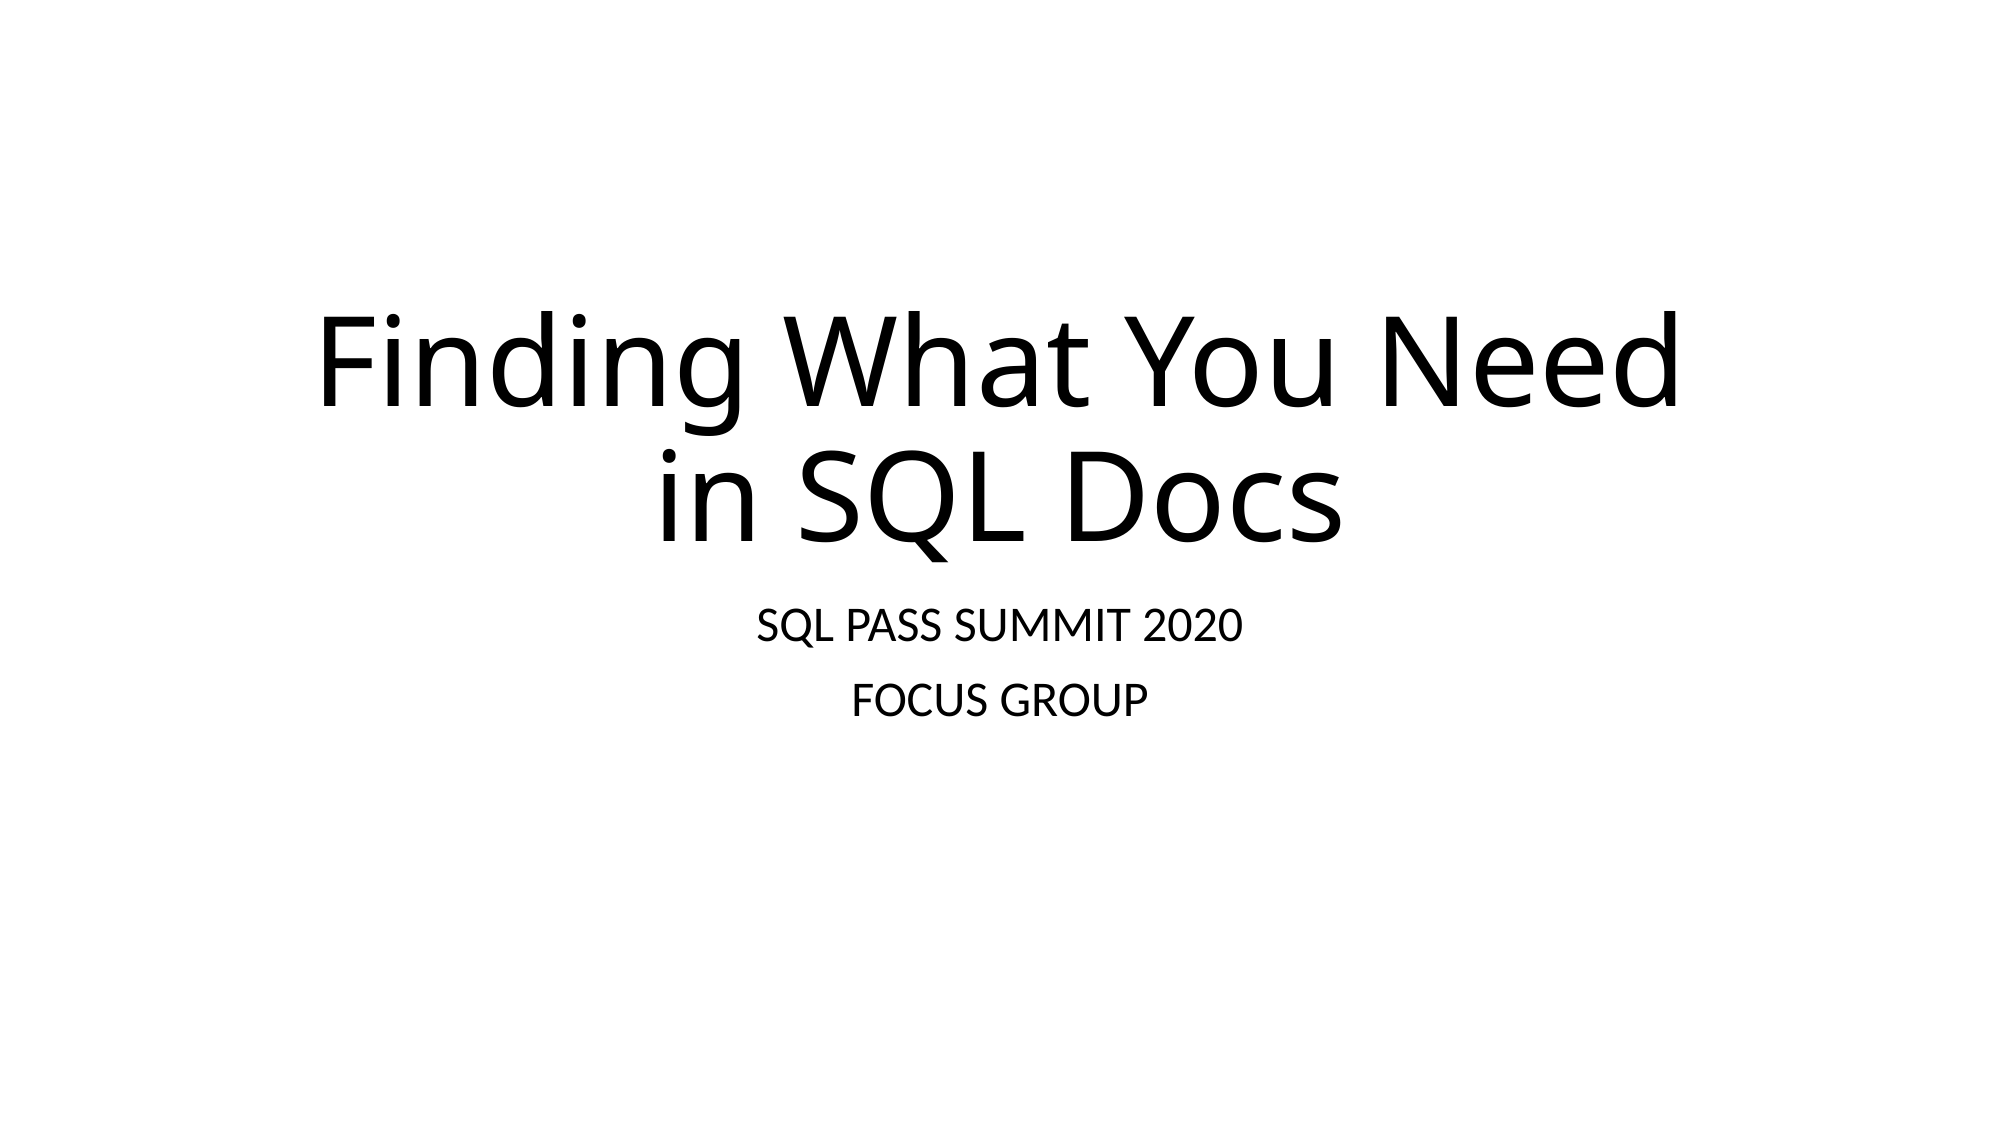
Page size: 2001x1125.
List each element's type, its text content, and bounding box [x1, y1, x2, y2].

title Finding What You Need in SQL Docs [249, 184, 1750, 576]
subtitle SQL PASS SUMMIT 2020 FOCUS GROUP [249, 590, 1750, 863]
